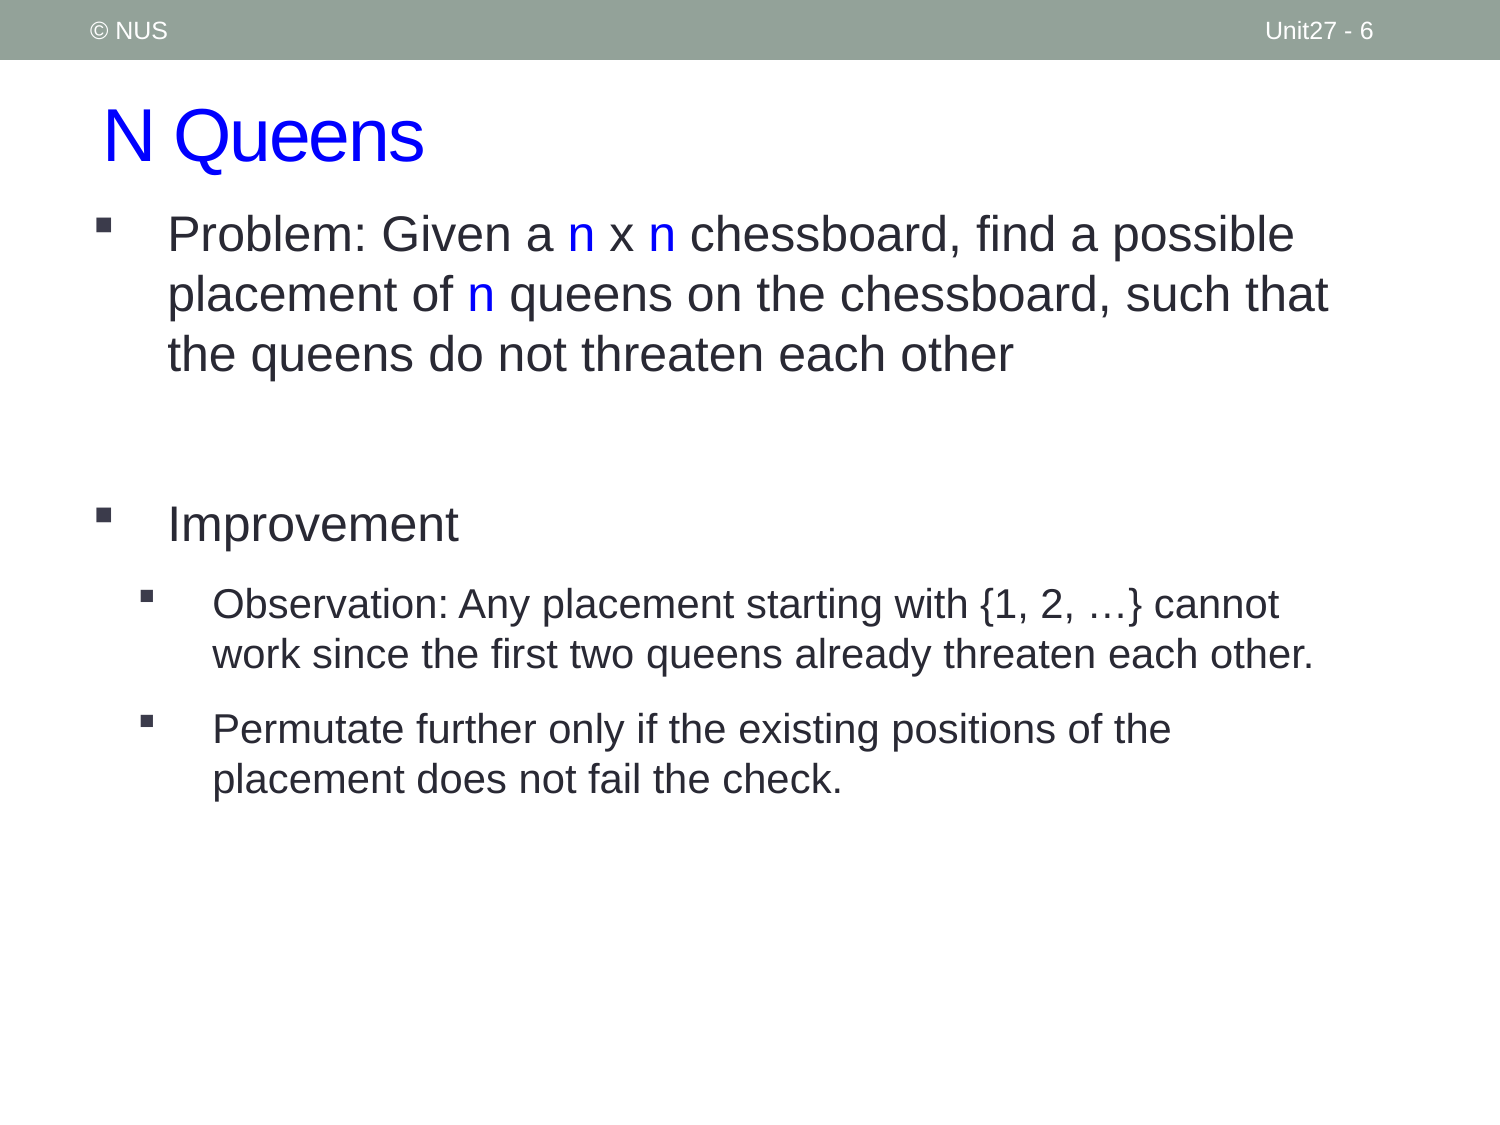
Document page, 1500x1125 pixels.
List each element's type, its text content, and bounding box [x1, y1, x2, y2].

slide_number Unit27 - 6 [1250, 3, 1425, 57]
slide_number © NUS [75, 3, 550, 57]
text_box Problem: Given a n x n chessboard, find a possible placement of n queens on the chessboard, such that the queens do not threaten each other Improvement Observation: Any placement starting with {1, 2, …} cannot work since the first two queens already threaten each other. Permutate further only if the existing positions of the placement does not fail the check. [77, 193, 1382, 1076]
title N Queens [87, 62, 1463, 200]
